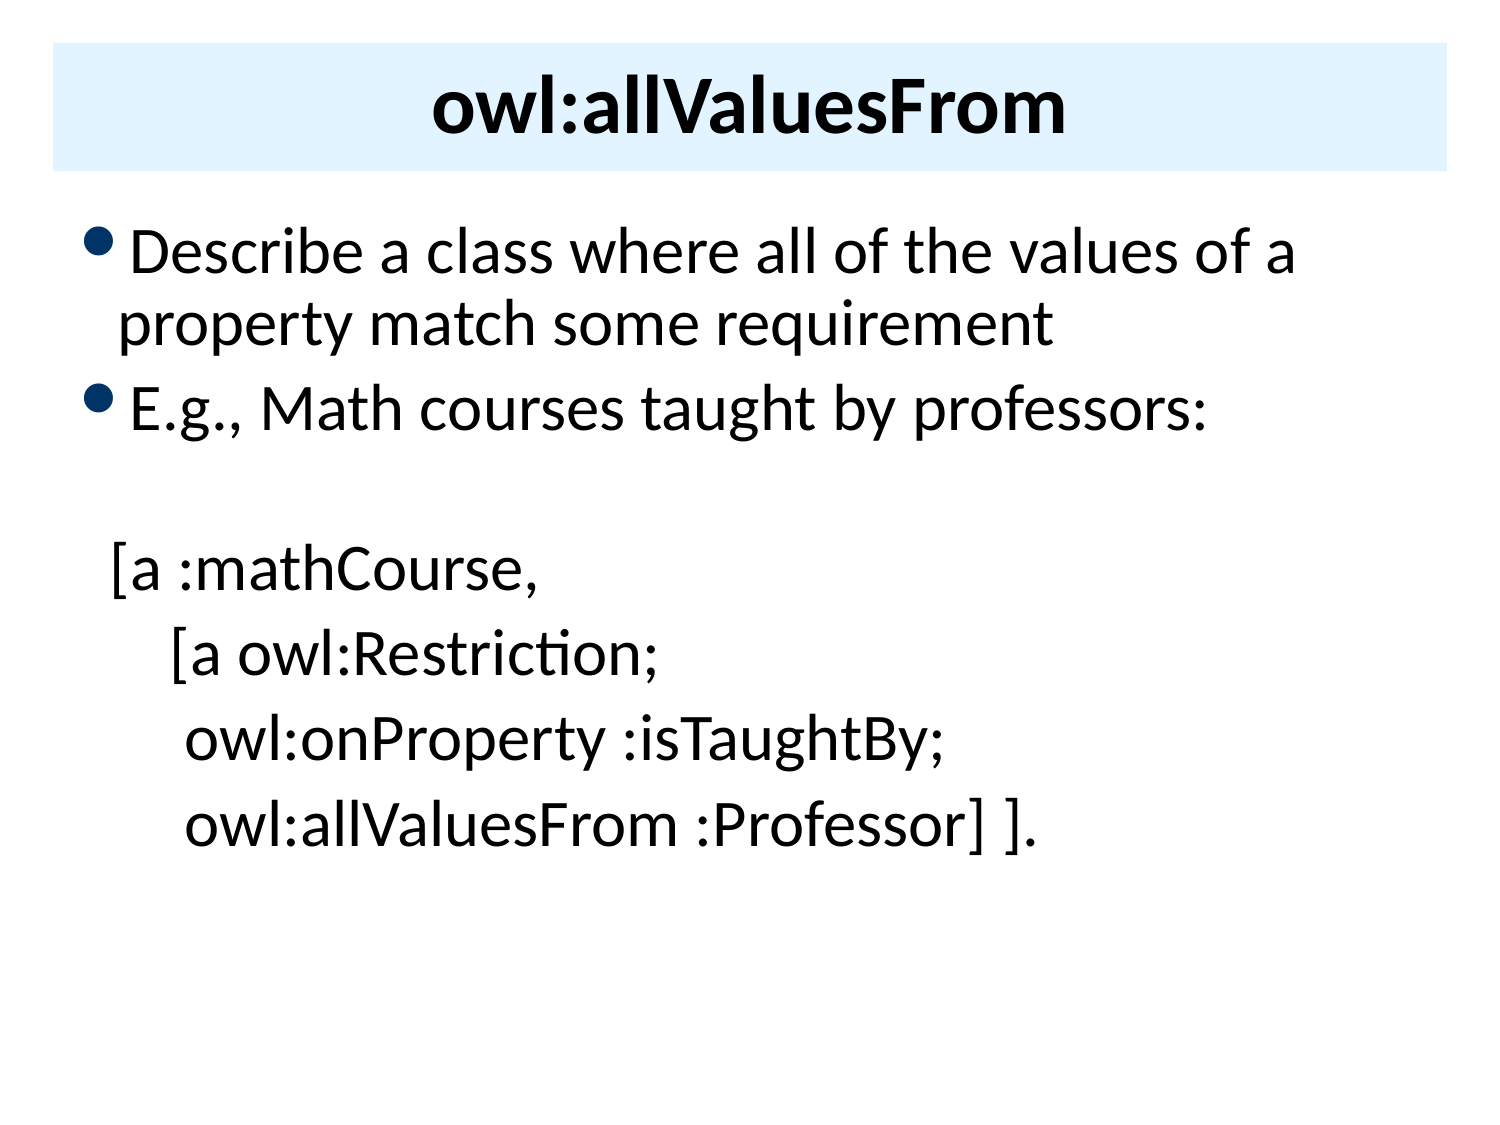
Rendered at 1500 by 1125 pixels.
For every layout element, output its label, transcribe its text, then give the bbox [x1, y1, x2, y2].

title owl:allValuesFrom [53, 42, 1447, 172]
list Describe a class where all of the values of a property match some requirement E.g., Math courses taught by professors: [a :mathCourse, [a owl:Restriction; owl:onProperty :isTaughtBy; owl:allValuesFrom :Professor] ]. [64, 208, 1471, 1047]
